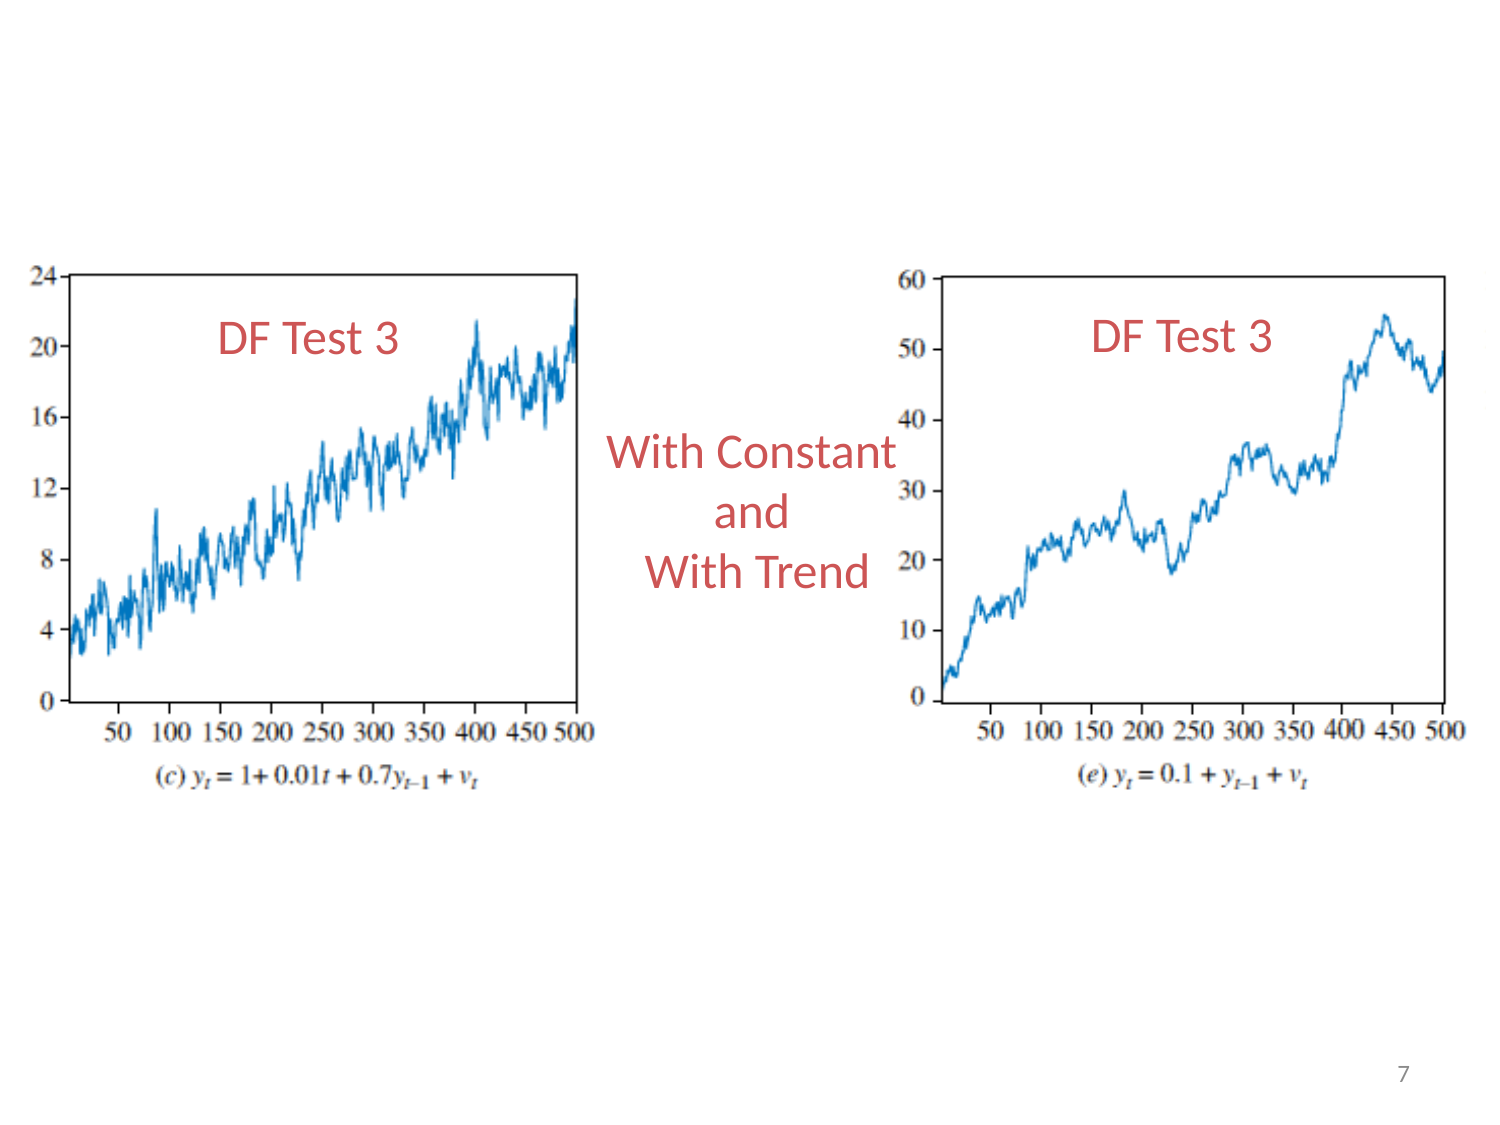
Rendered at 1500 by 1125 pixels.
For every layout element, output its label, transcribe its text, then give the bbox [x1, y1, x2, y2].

picture [2, 228, 635, 827]
picture [876, 258, 1486, 804]
text_box With Constant and With Trend [640, 411, 871, 607]
slide_number 7 [1074, 1042, 1425, 1103]
